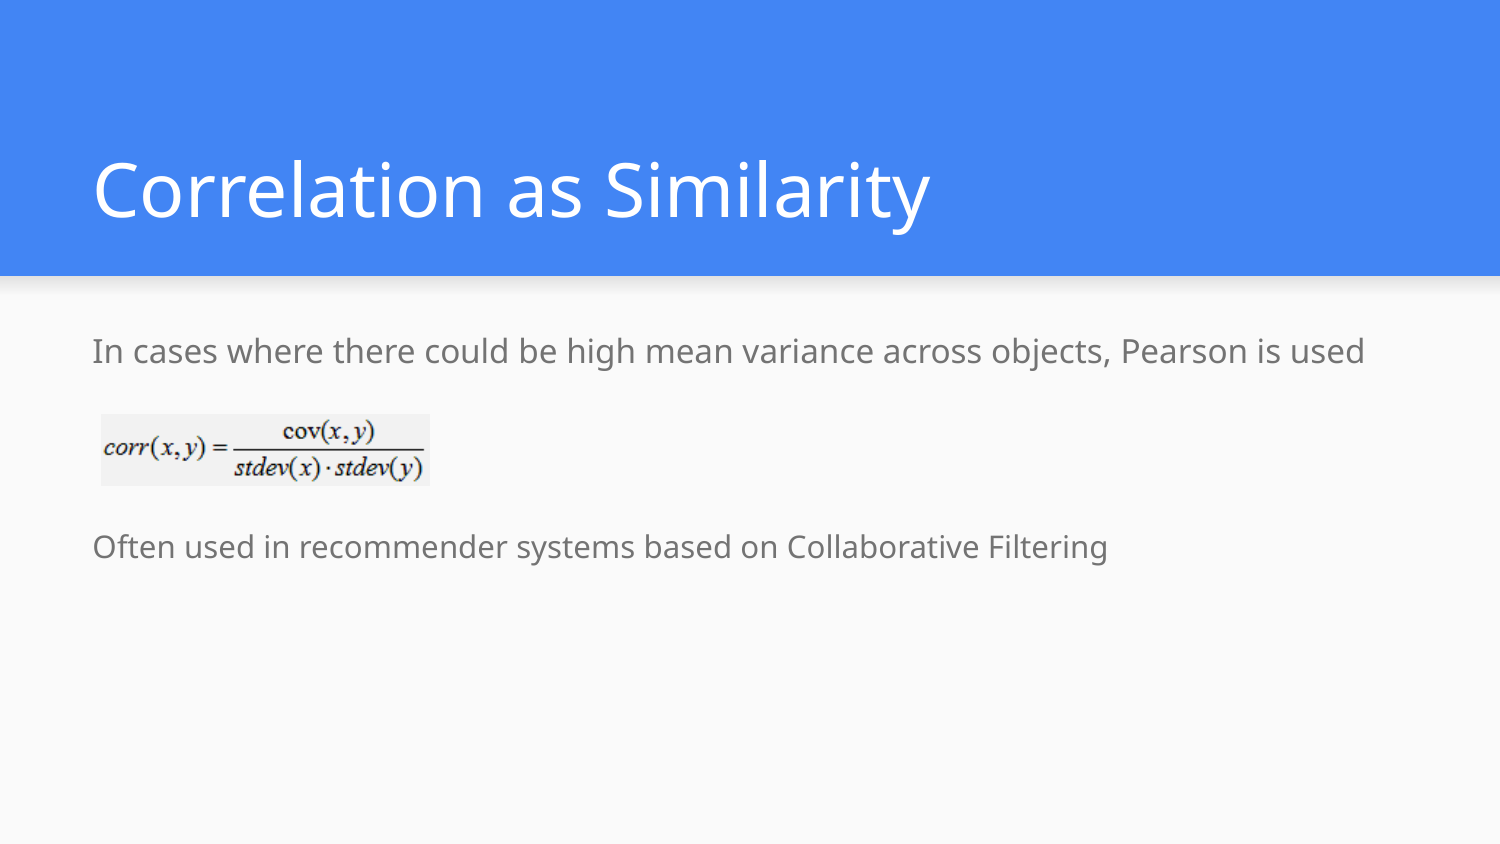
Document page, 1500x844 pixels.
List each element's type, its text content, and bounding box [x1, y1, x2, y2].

picture [101, 414, 430, 487]
title Correlation as Similarity [77, 121, 1427, 248]
list In cases where there could be high mean variance across objects, Pearson is used Often used in recommender systems based on Collaborative Filtering [77, 314, 1460, 760]
